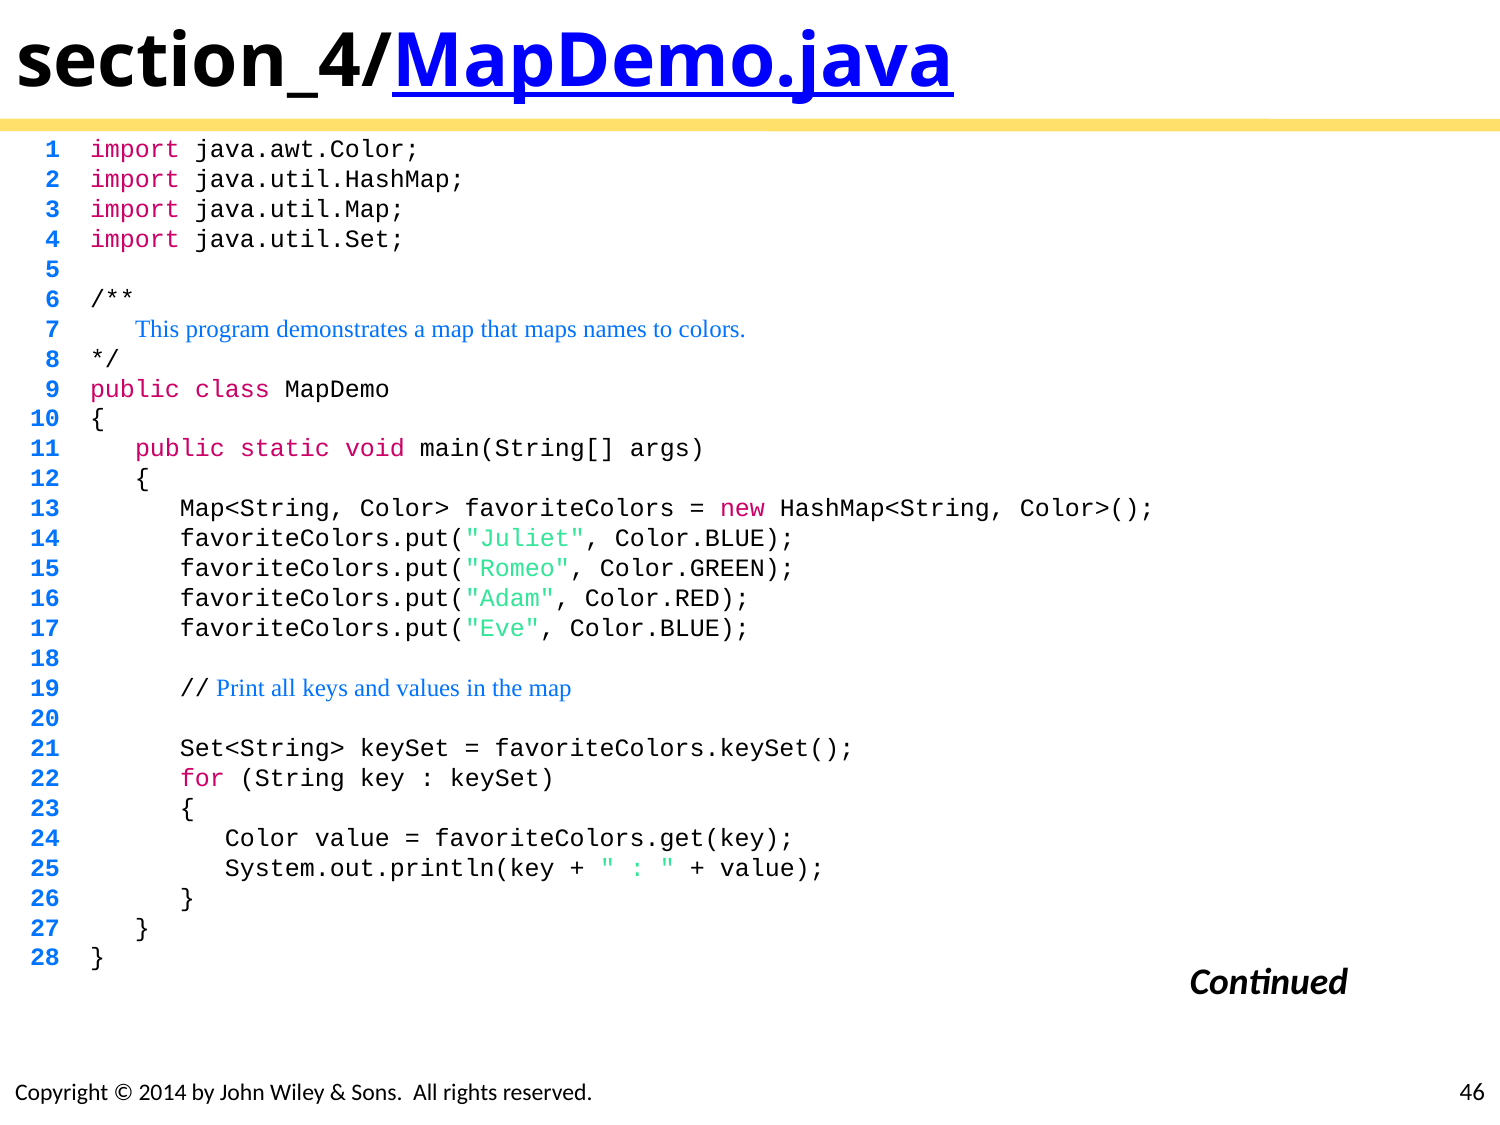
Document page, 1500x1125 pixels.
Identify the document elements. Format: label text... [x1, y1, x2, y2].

text_box Continued [1175, 949, 1425, 1010]
list 1 import java.awt.Color; 2 import java.util.HashMap; 3 import java.util.Map; 4 import java.util.Set; 5 6 /** 7 This program demonstrates a map that maps names to colors. 8 */ 9 public class MapDemo 10 { 11 public static void main(String[] args) 12 { 13 Map<String, Color> favoriteColors = new HashMap<String, Color>(); 14 favoriteColors.put("Juliet", Color.BLUE); 15 favoriteColors.put("Romeo", Color.GREEN); 16 favoriteColors.put("Adam", Color.RED); 17 favoriteColors.put("Eve", Color.BLUE); 18 19 // Print all keys and values in the map 20 21 Set<String> keySet = favoriteColors.keySet(); 22 for (String key : keySet) 23 { 24 Color value = favoriteColors.get(key); 25 System.out.println(key + " : " + value); 26 } 27 } 28 } [0, 125, 1499, 1072]
title section_4/MapDemo.java [1, 0, 1500, 125]
